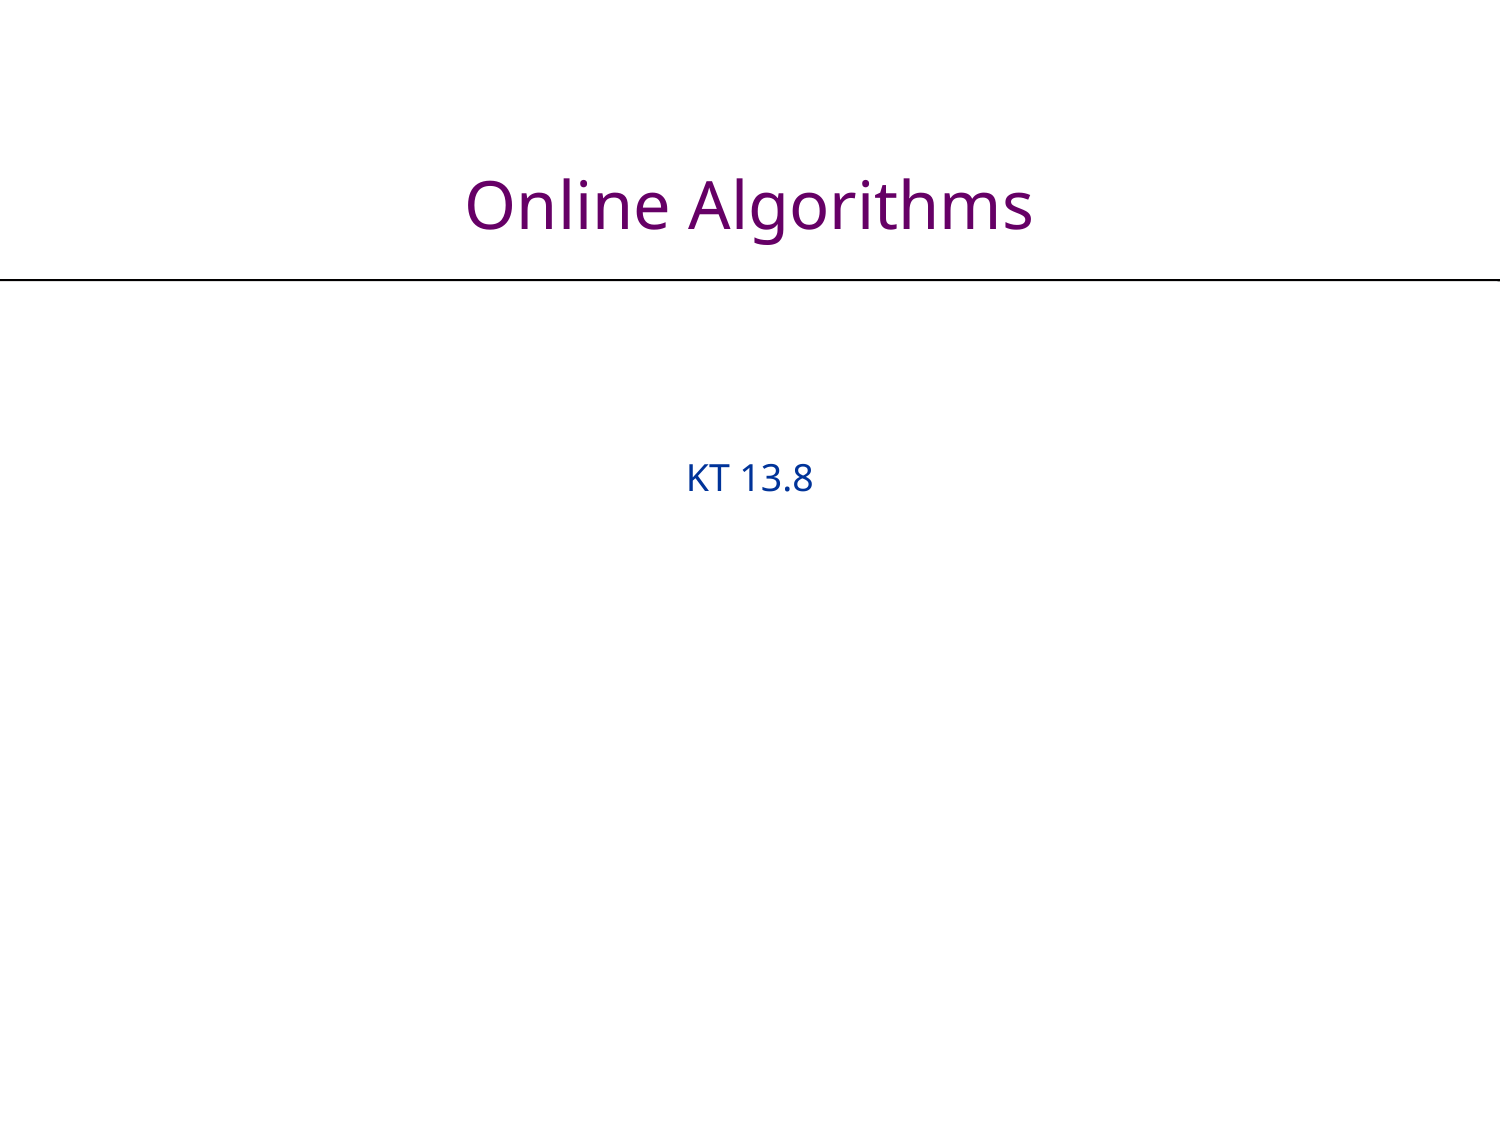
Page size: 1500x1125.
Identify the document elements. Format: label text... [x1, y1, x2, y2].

subtitle KT 13.8 [231, 436, 1269, 945]
title Online Algorithms [0, 0, 1500, 250]
